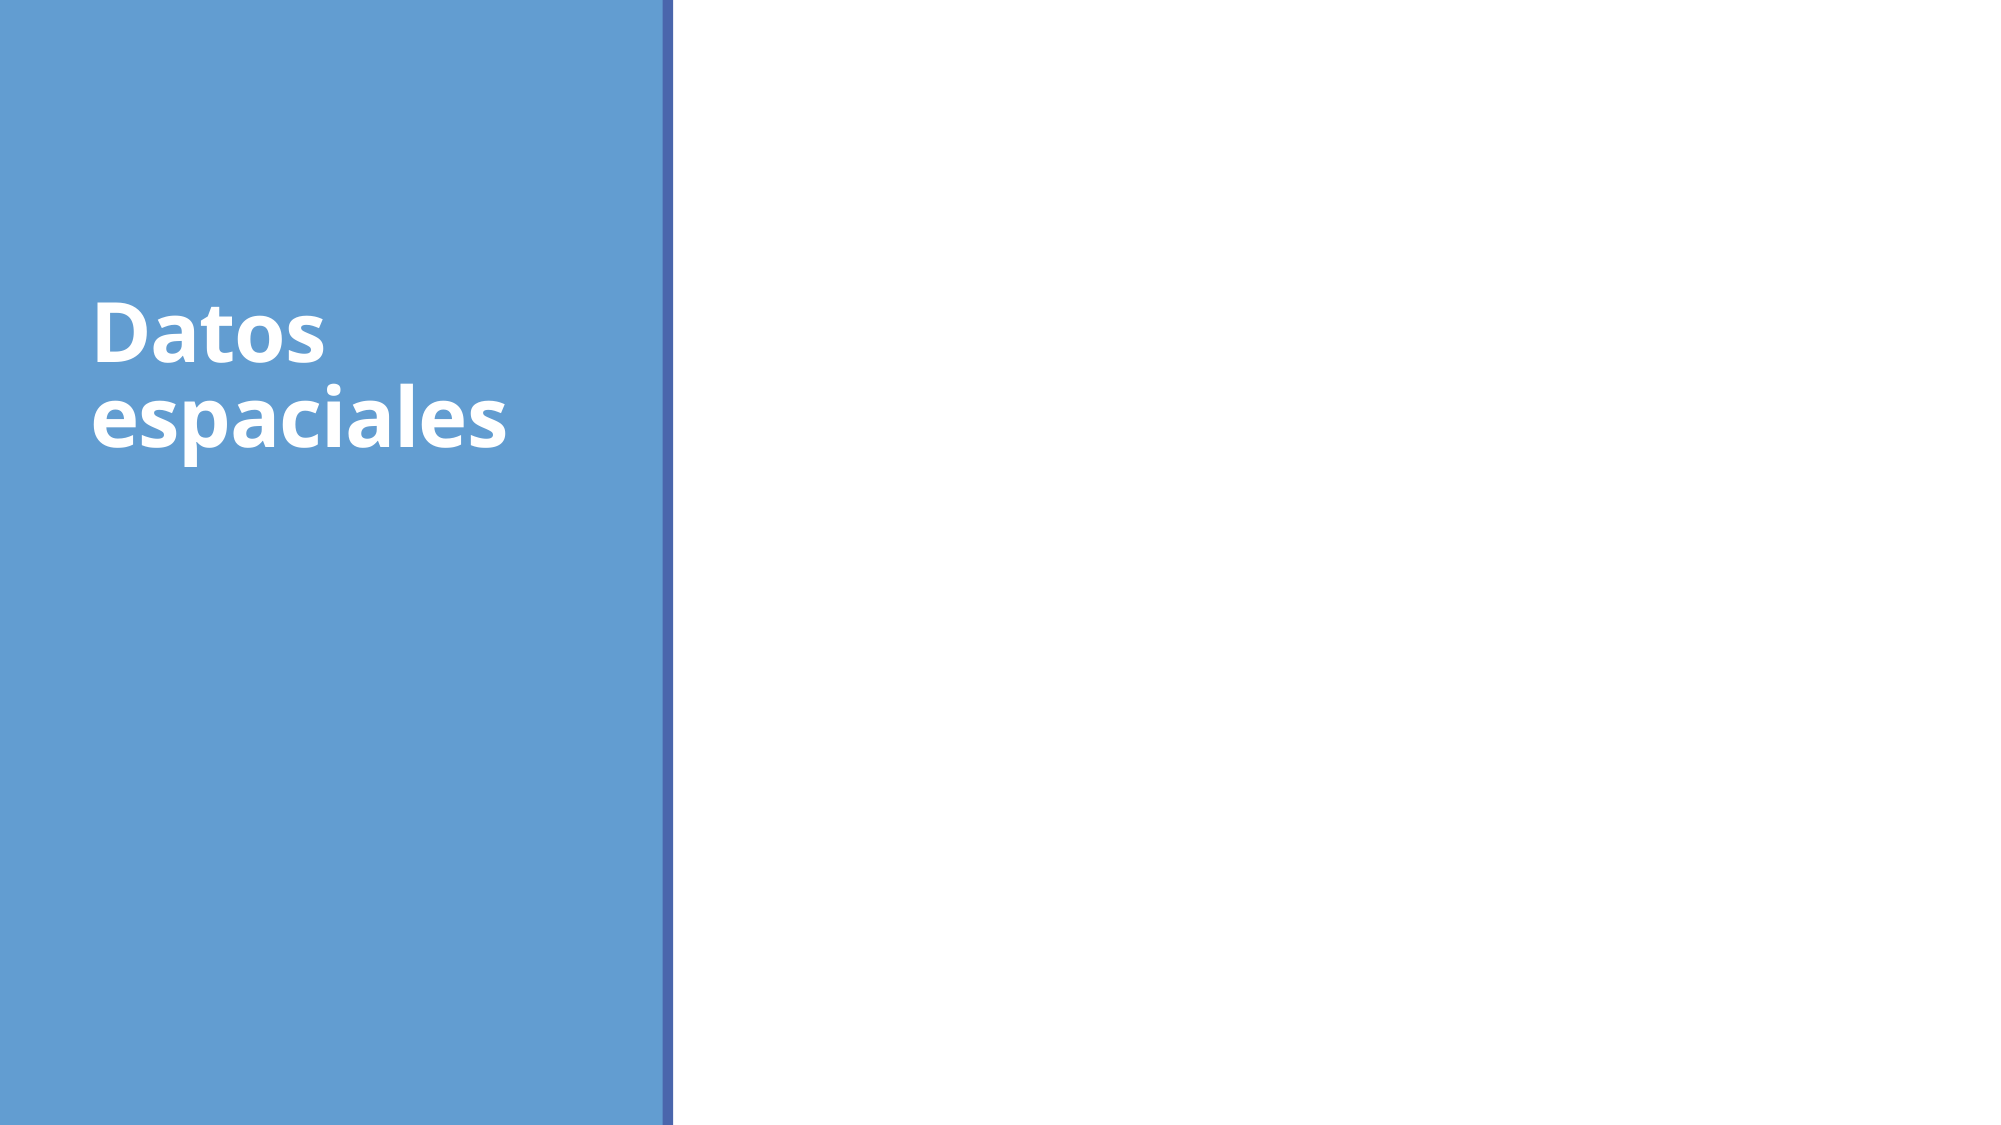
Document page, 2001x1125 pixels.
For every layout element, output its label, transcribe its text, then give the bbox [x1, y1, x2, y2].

title Datos espaciales [75, 97, 600, 473]
